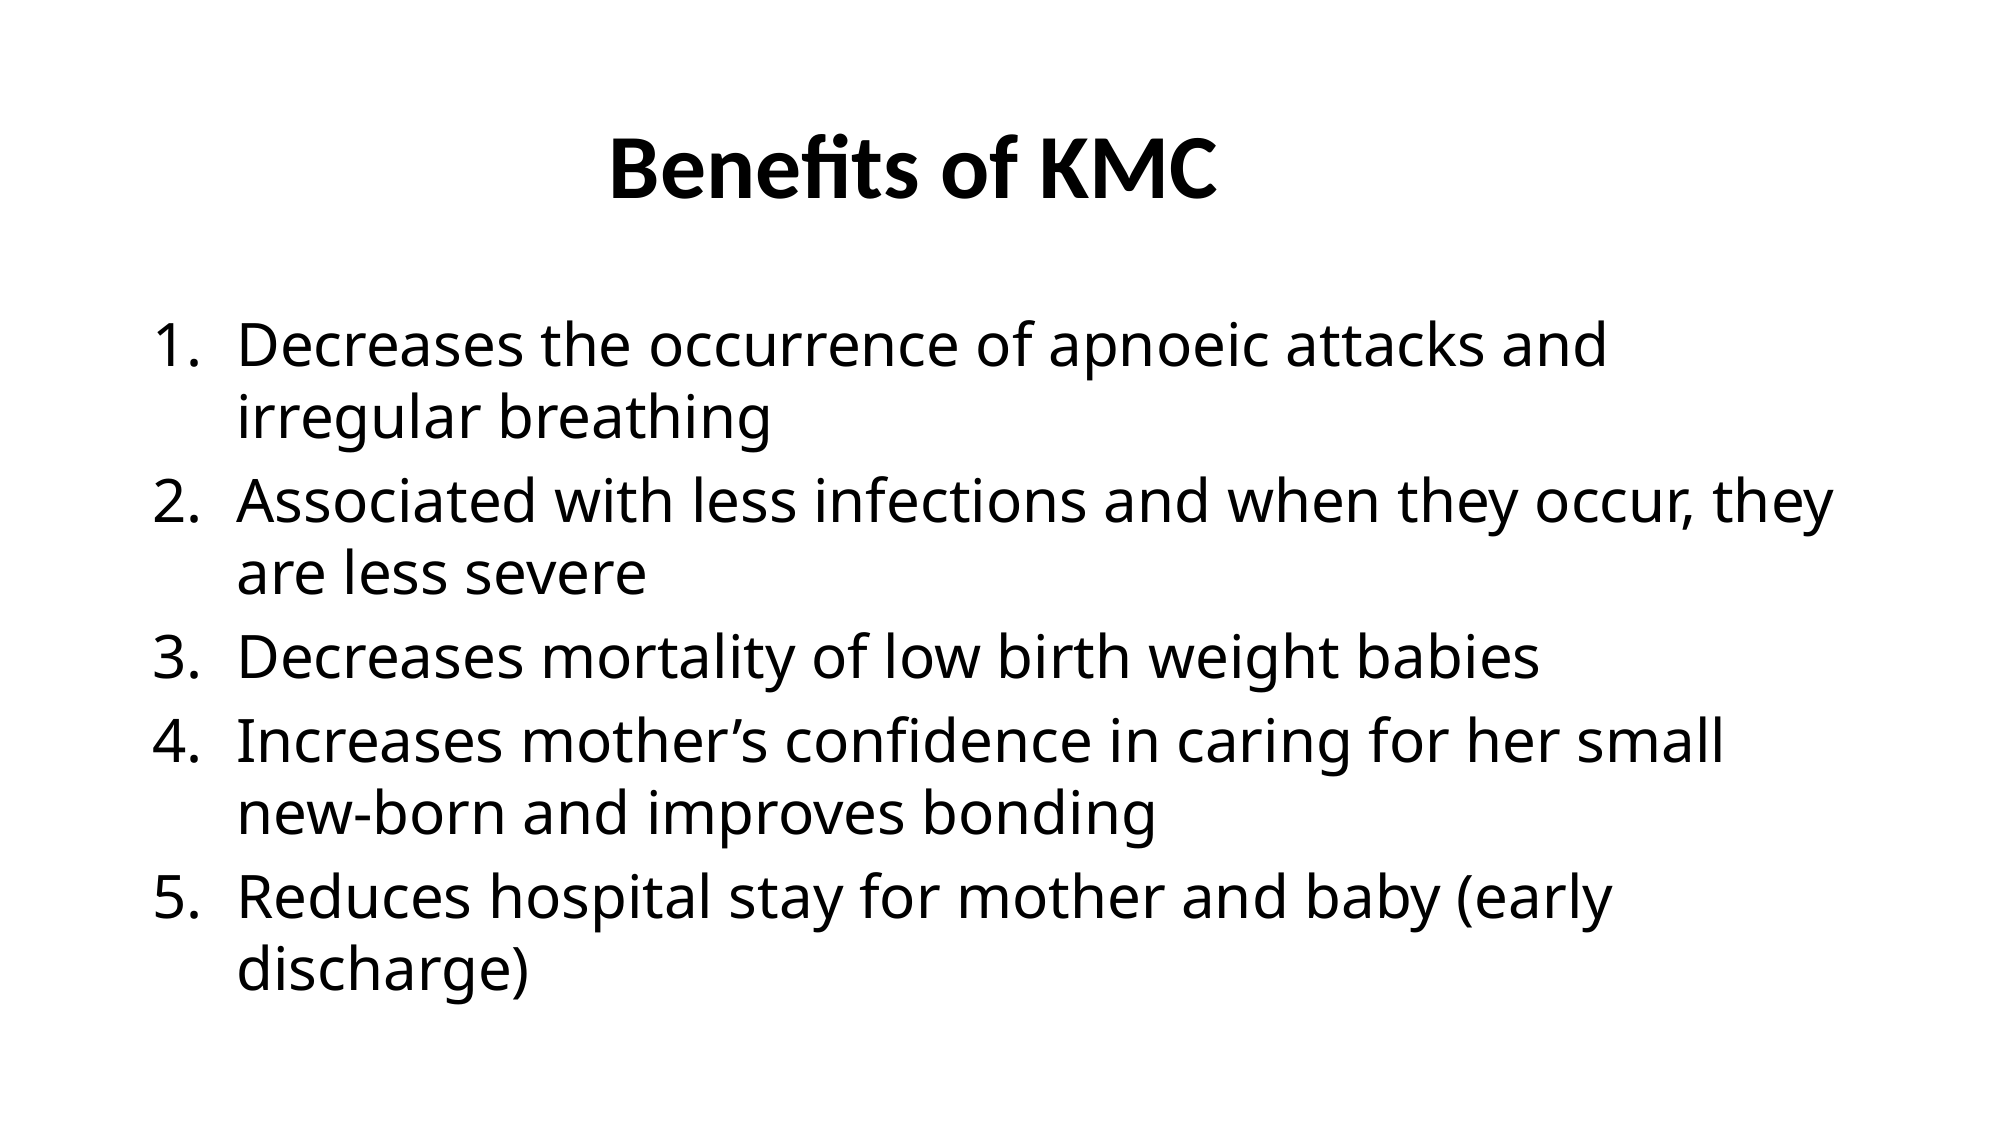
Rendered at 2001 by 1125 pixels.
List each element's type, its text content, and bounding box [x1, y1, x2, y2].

title Benefits of KMC [137, 59, 1863, 278]
list Decreases the occurrence of apnoeic attacks and irregular breathing Associated with less infections and when they occur, they are less severe Decreases mortality of low birth weight babies Increases mother’s confidence in caring for her small new-born and improves bonding Reduces hospital stay for mother and baby (early discharge) [137, 299, 1863, 1014]
